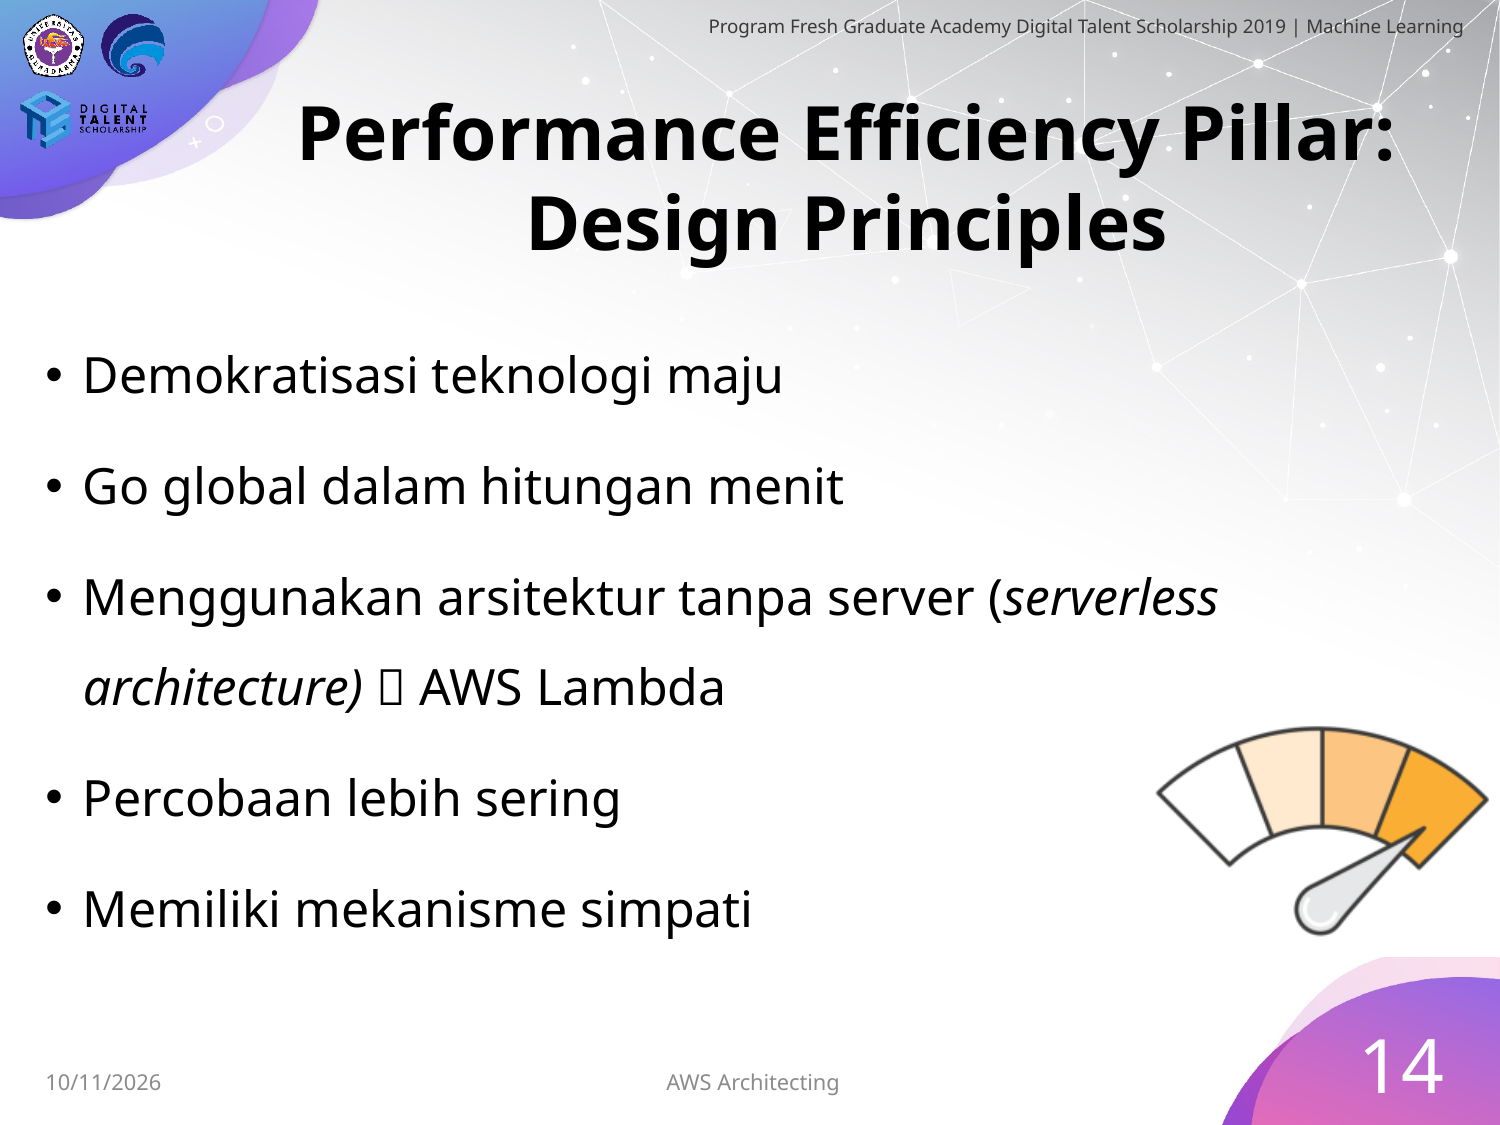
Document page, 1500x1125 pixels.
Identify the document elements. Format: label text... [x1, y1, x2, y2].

picture [0, 0, 1500, 1125]
slide_number 14 [1327, 1025, 1477, 1115]
title Performance Efficiency Pillar: Design Principles [244, 105, 1450, 238]
list Demokratisasi teknologi maju Go global dalam hitungan menit Menggunakan arsitektur tanpa server (serverless architecture)  AWS Lambda Percobaan lebih sering Memiliki mekanisme simpati [30, 238, 1477, 1014]
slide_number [30, 1053, 272, 1114]
footer AWS Architecting [386, 1053, 1121, 1114]
